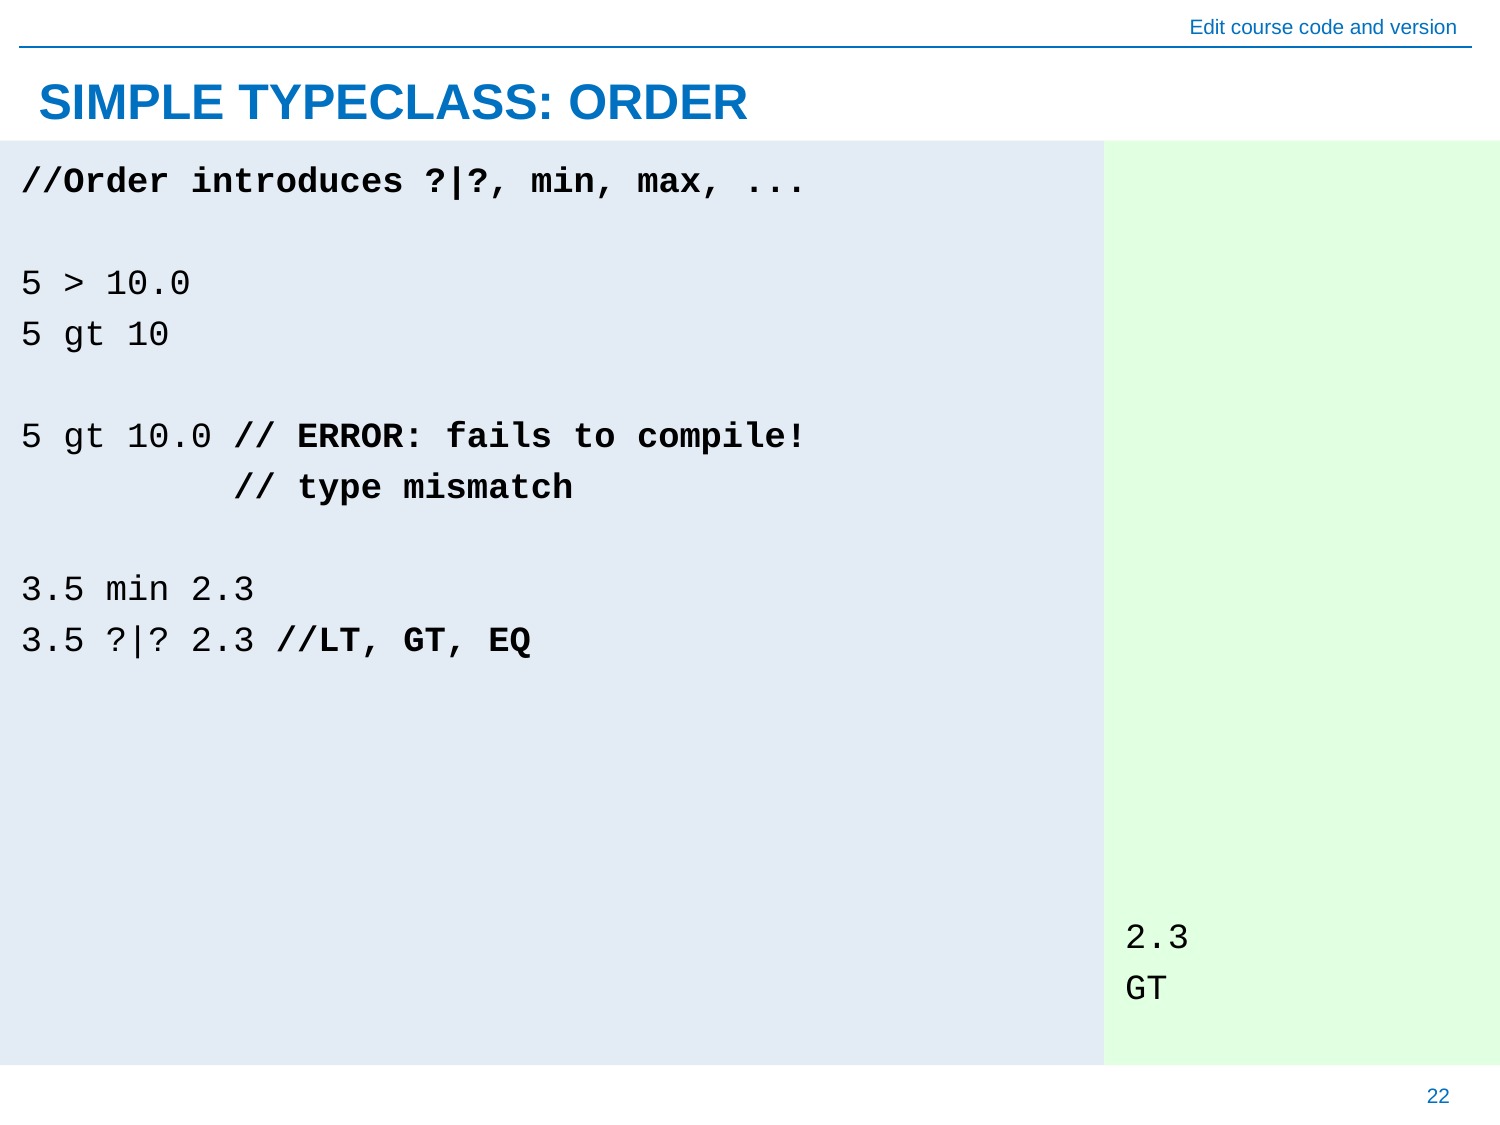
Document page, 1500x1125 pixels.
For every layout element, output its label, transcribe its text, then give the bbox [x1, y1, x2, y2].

list 2.3 GT [1104, 140, 1500, 1066]
list //Order introduces ?|?, min, max, ... 5 > 10.0 5 gt 10 5 gt 10.0 // ERROR: fails to compile! // type mismatch 3.5 min 2.3 3.5 ?|? 2.3 //LT, GT, EQ [0, 140, 1104, 1066]
title SIMPLE TYPECLASS: ORDER [23, 58, 1465, 140]
